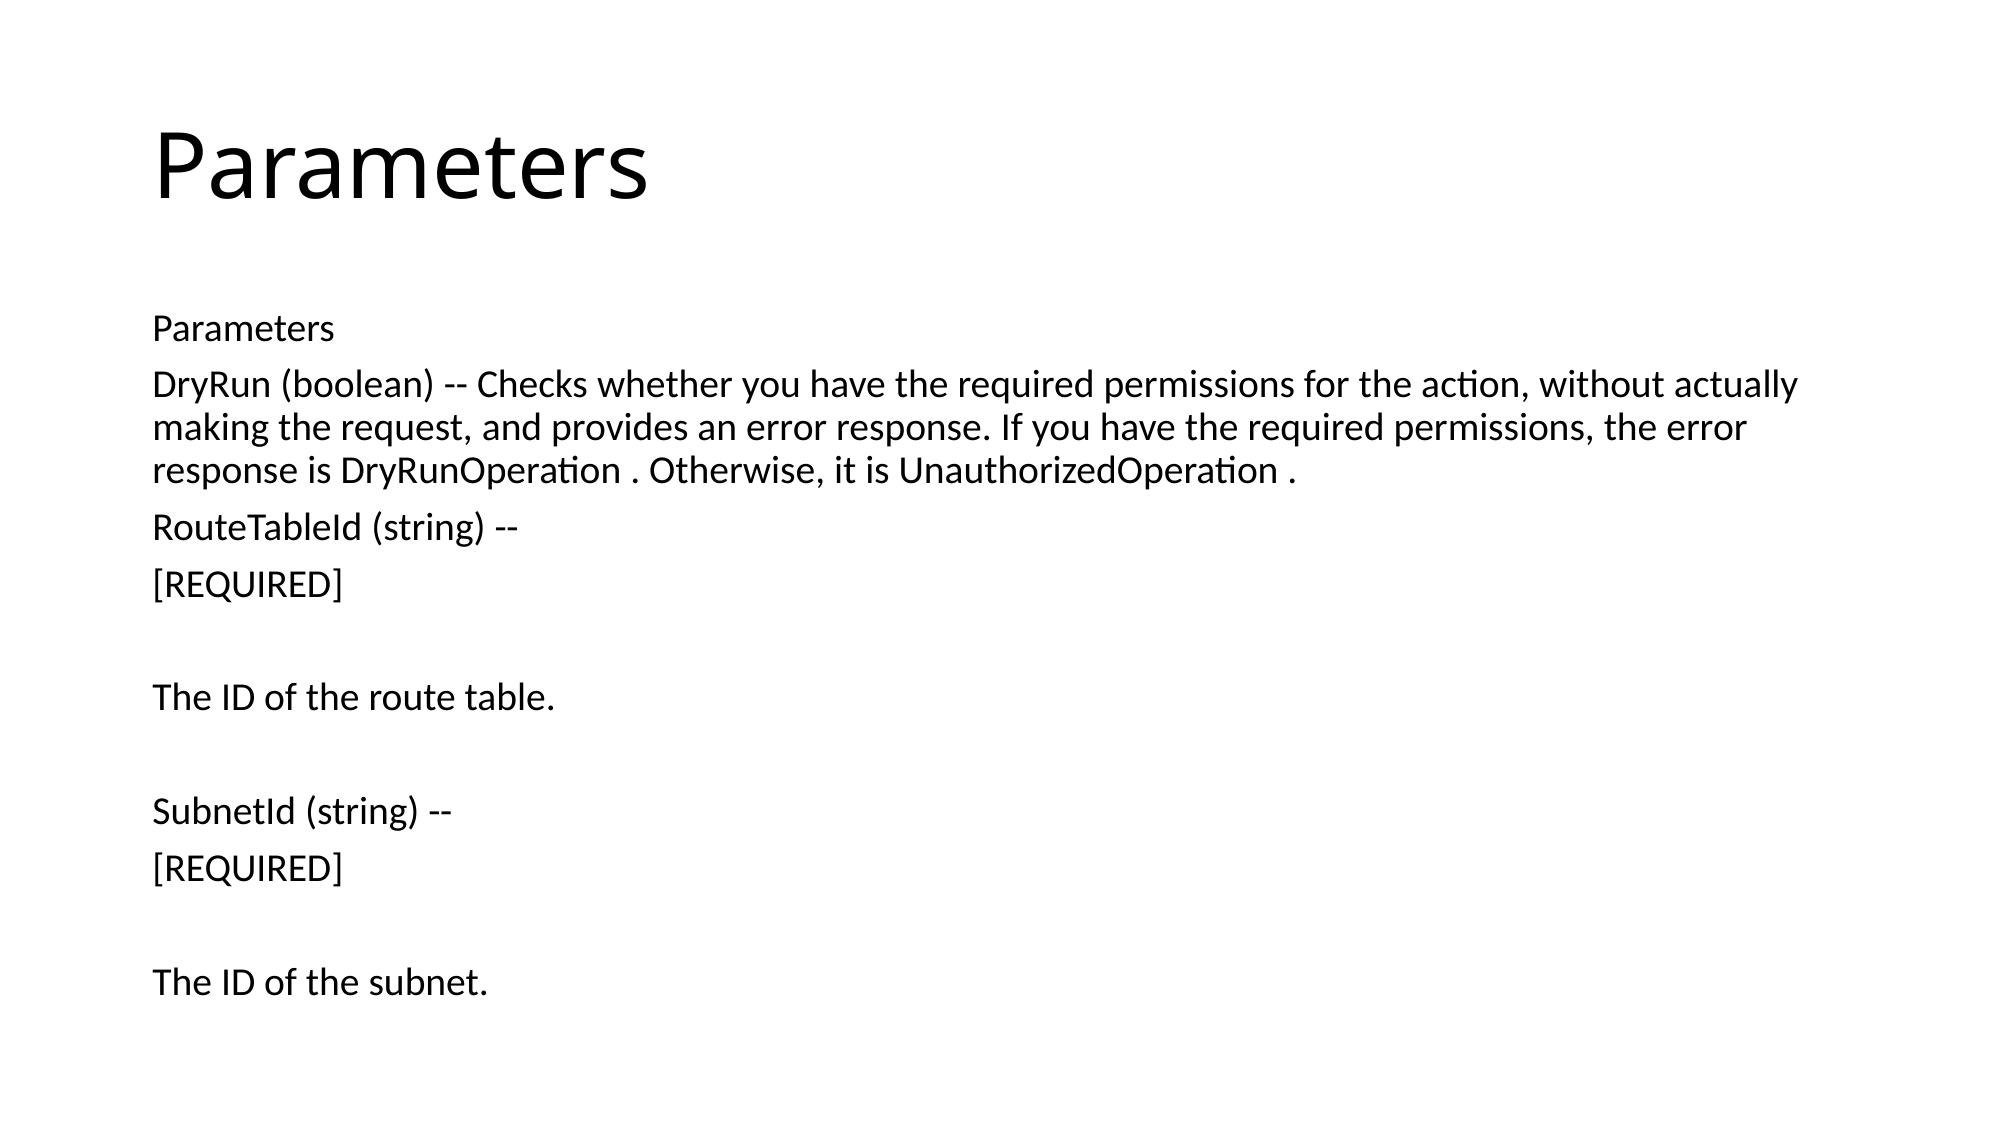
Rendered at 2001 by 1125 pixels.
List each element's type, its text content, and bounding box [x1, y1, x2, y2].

title Parameters [137, 59, 1863, 278]
list Parameters DryRun (boolean) -- Checks whether you have the required permissions for the action, without actually making the request, and provides an error response. If you have the required permissions, the error response is DryRunOperation . Otherwise, it is UnauthorizedOperation . RouteTableId (string) -- [REQUIRED] The ID of the route table. SubnetId (string) -- [REQUIRED] The ID of the subnet. [137, 299, 1863, 1014]
